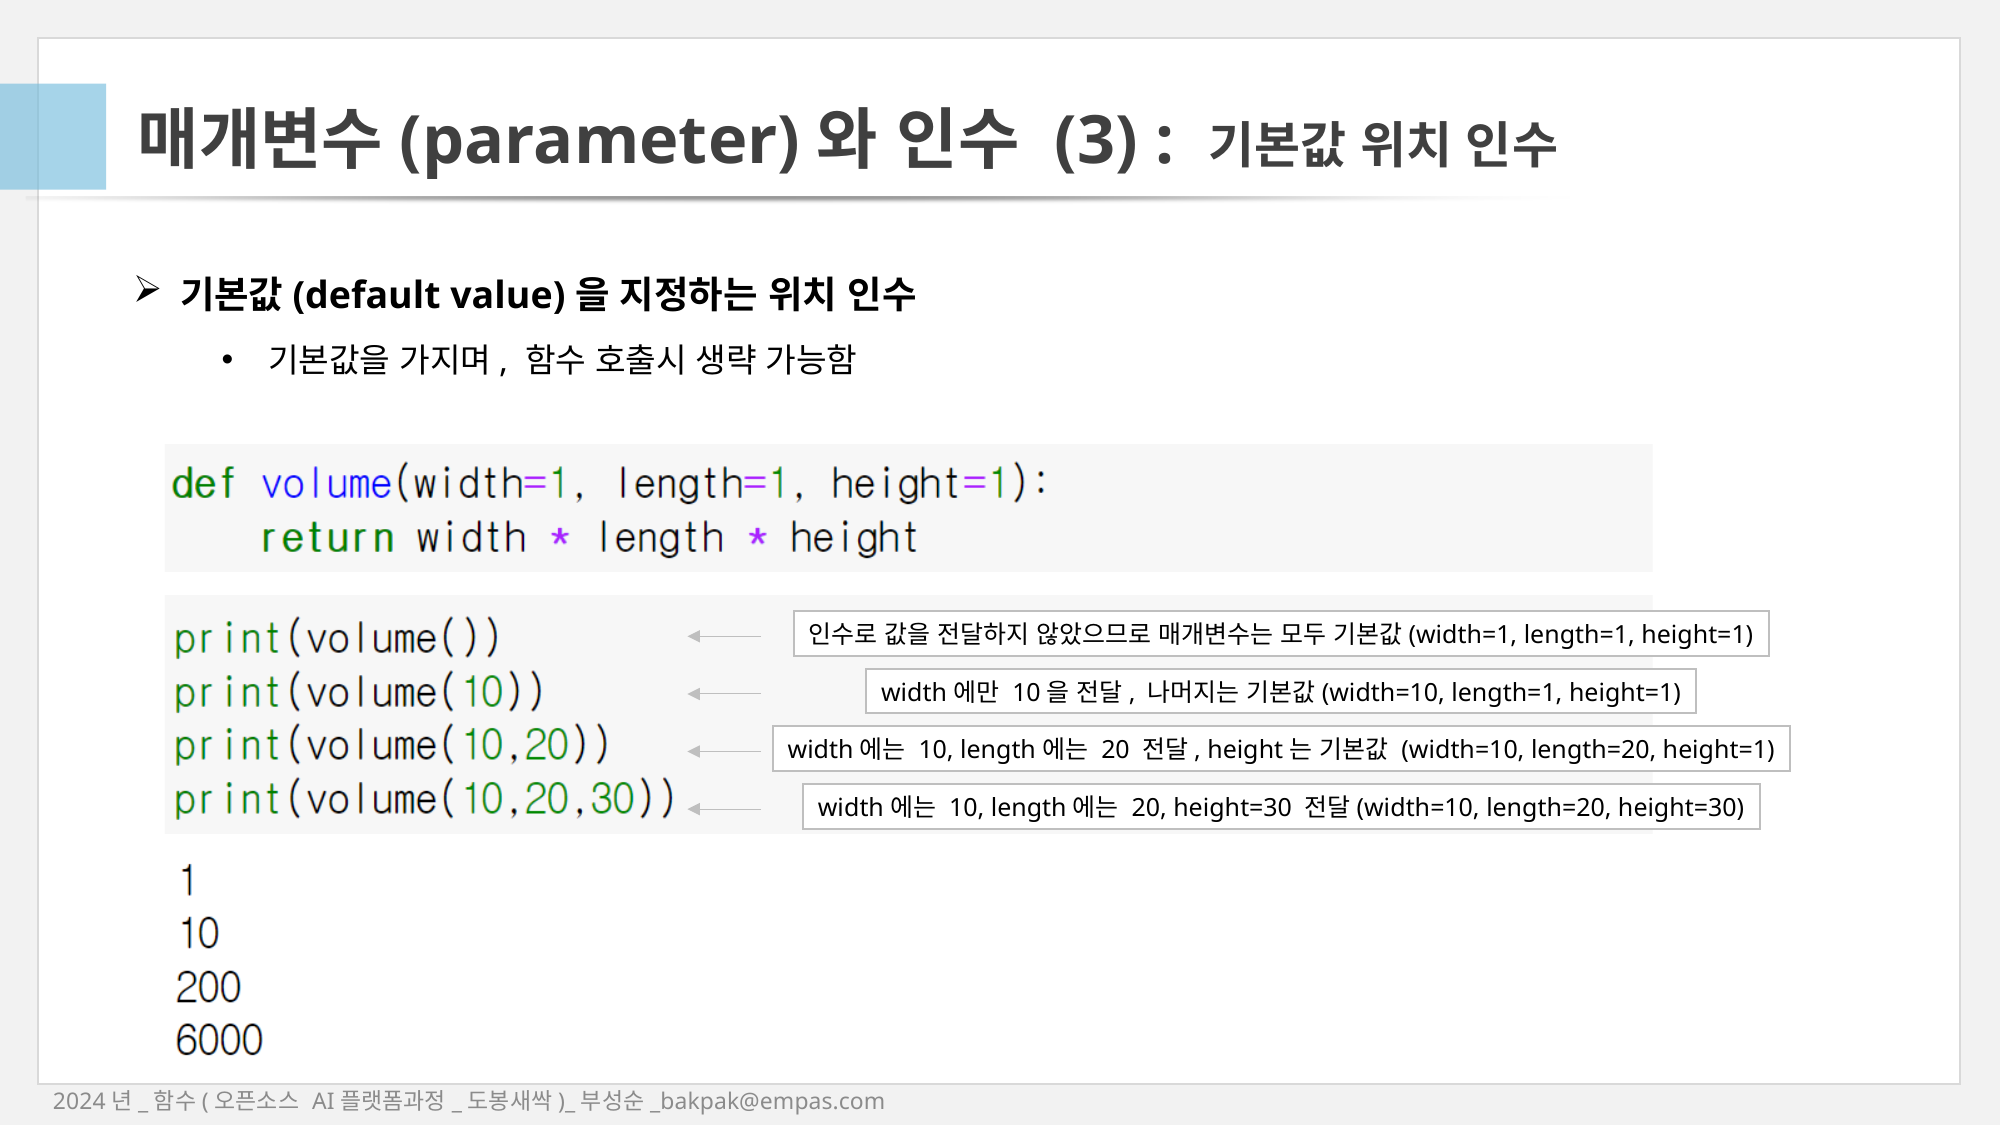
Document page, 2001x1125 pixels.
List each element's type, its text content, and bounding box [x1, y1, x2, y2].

text_box 기본값을 가지며, 함수 호출시 생략 가능함 [206, 331, 873, 387]
text_box width에는 10, length에는 20, height=30 전달(width=10, length=20, height=30) [1653, 783, 1761, 830]
title 매개변수(parameter)와 인수 (3) : 기본값 위치 인수 [122, 88, 1848, 195]
text_box width에는 10, length에는 20 전달, height는 기본값 (width=10, length=20, height=1) [1653, 725, 1791, 772]
picture [25, 196, 1798, 206]
picture [164, 444, 1653, 573]
picture [164, 595, 1836, 1074]
footer 2024년_함수(오픈소스 AI플랫폼과정_도봉새싹)_부성순_bakpak@empas.com [37, 1070, 1205, 1125]
text_box 기본값(default value)을 지정하는 위치 인수 [118, 263, 932, 323]
text_box 인수로 값을 전달하지 않았으므로 매개변수는 모두 기본값(width=1, length=1, height=1) [1653, 610, 1770, 657]
text_box width에만 10을 전달, 나머지는 기본값(width=10, length=1, height=1) [1653, 668, 1697, 714]
